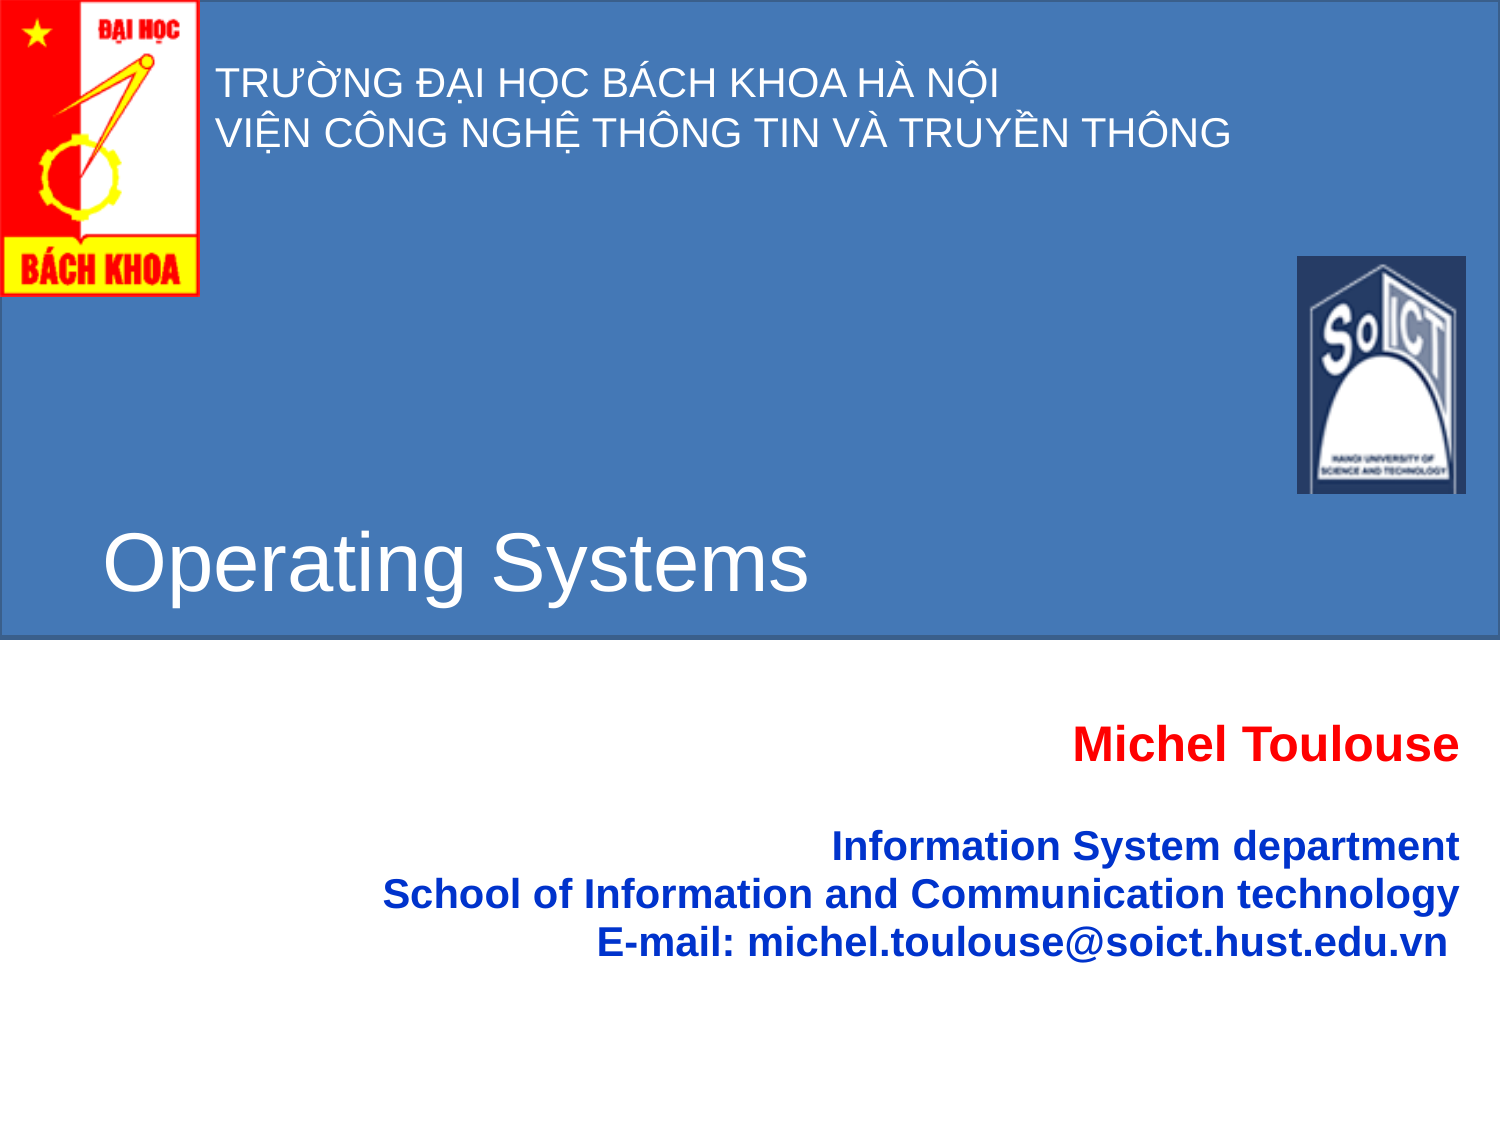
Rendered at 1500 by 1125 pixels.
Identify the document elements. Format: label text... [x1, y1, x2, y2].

text_box Michel Toulouse Information System department School of Information and Communication technology E-mail: michel.toulouse@soict.hust.edu.vn [178, 716, 1475, 1075]
picture [0, 0, 200, 297]
picture [1297, 255, 1467, 494]
title Operating Systems [87, 487, 1413, 629]
